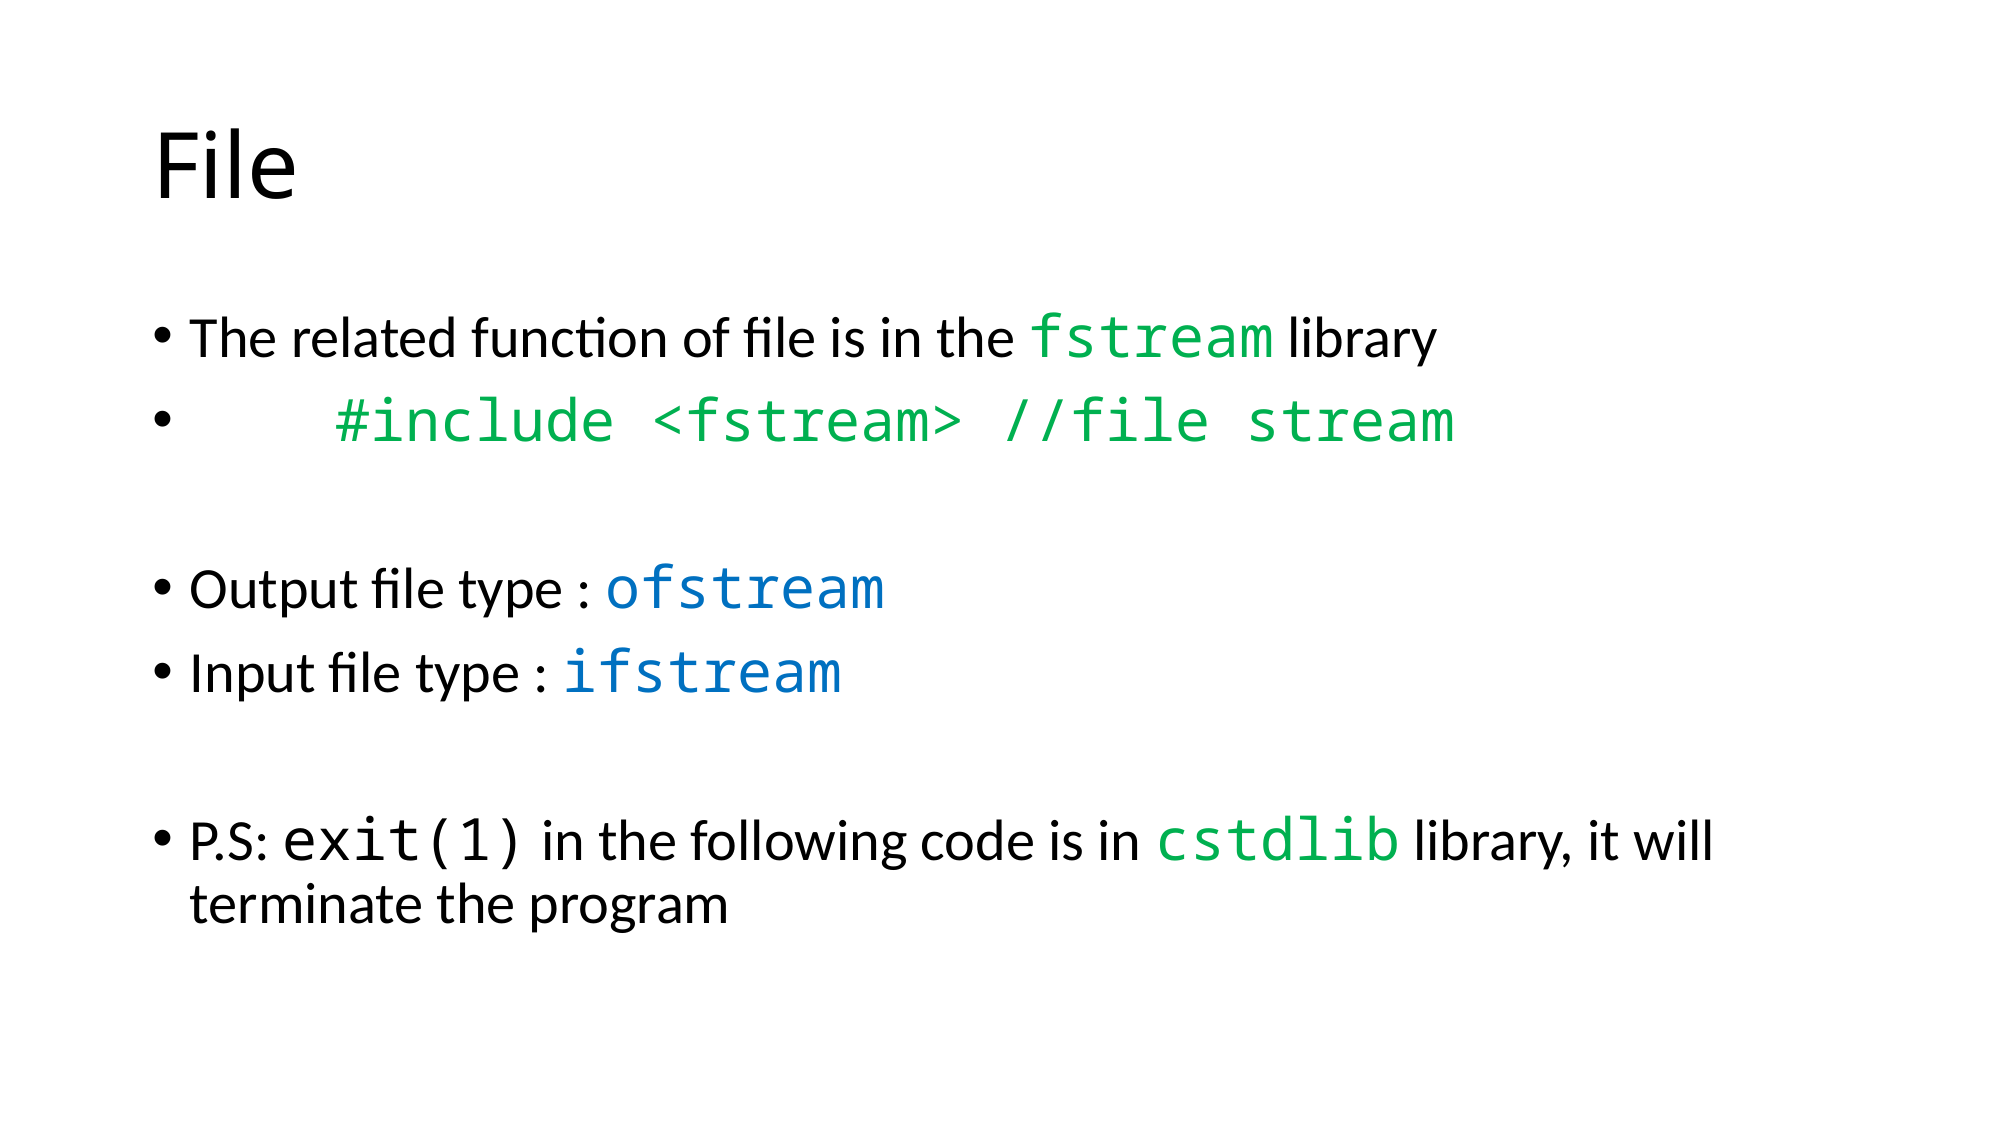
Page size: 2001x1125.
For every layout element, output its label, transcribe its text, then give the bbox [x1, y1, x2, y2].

list The related function of file is in the fstream library #include <fstream> //file stream Output file type : ofstream Input file type : ifstream P.S: exit(1) in the following code is in cstdlib library, it will terminate the program [137, 299, 1863, 1059]
title File [137, 59, 1863, 278]
